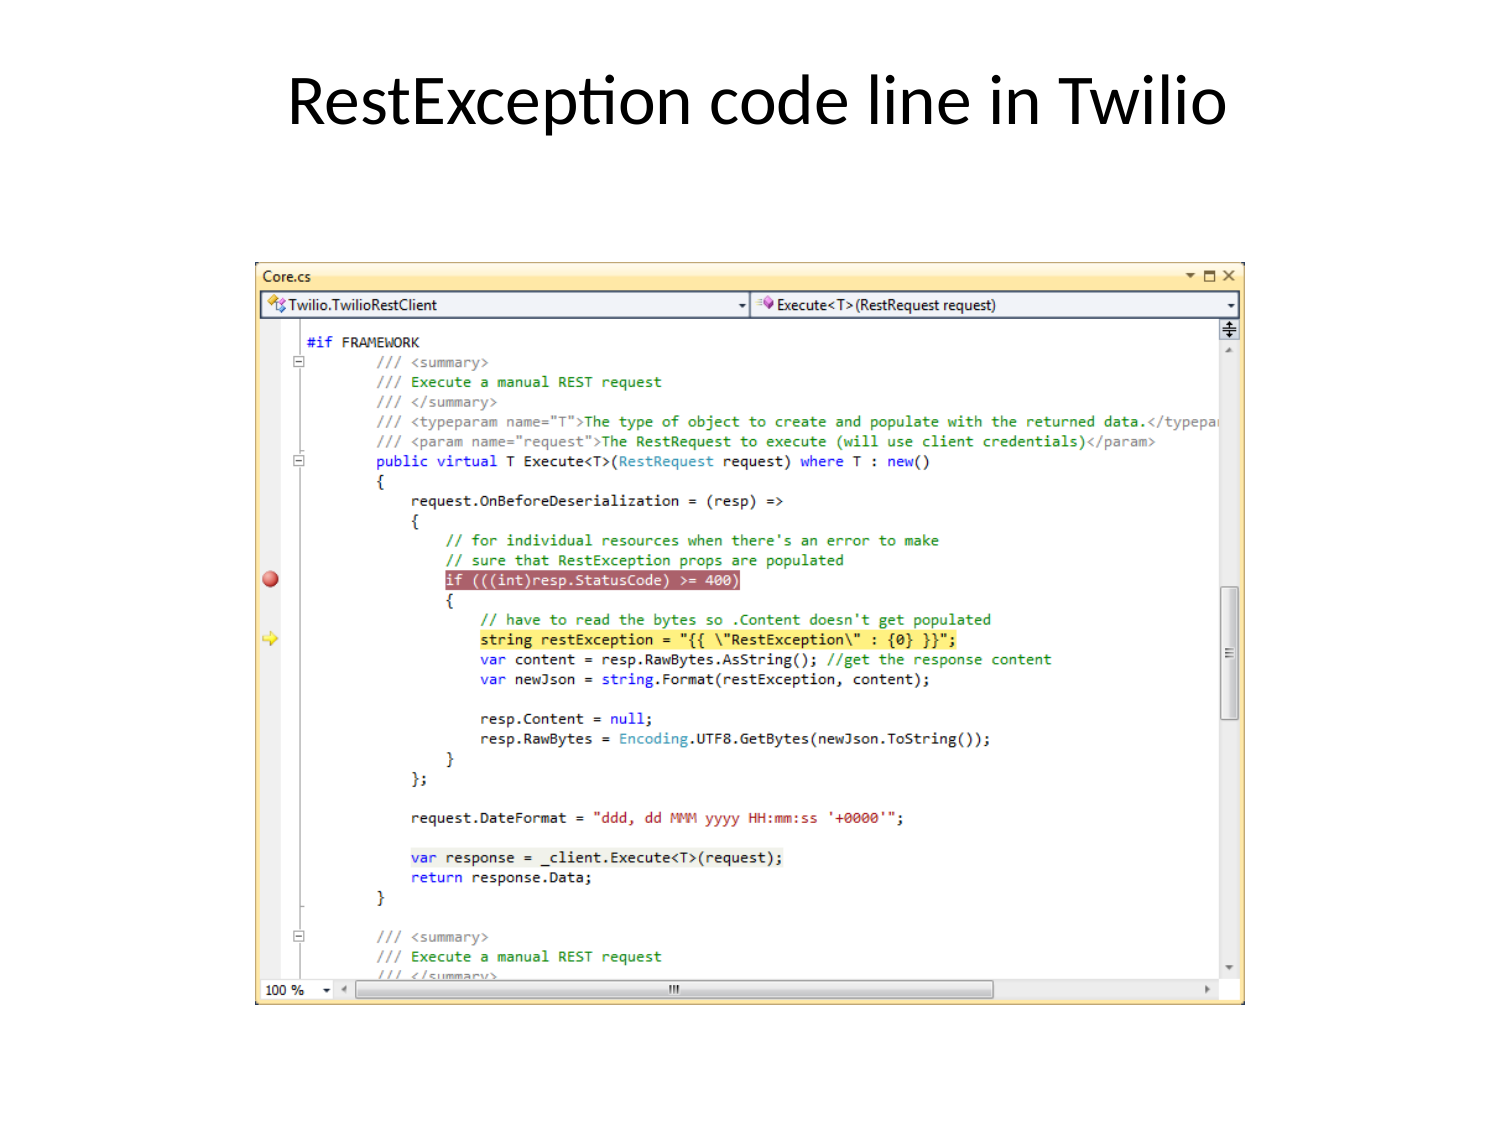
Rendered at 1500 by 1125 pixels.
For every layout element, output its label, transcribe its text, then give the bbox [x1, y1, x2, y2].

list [254, 262, 1246, 1006]
title RestException code line in Twilio [75, 45, 1425, 233]
